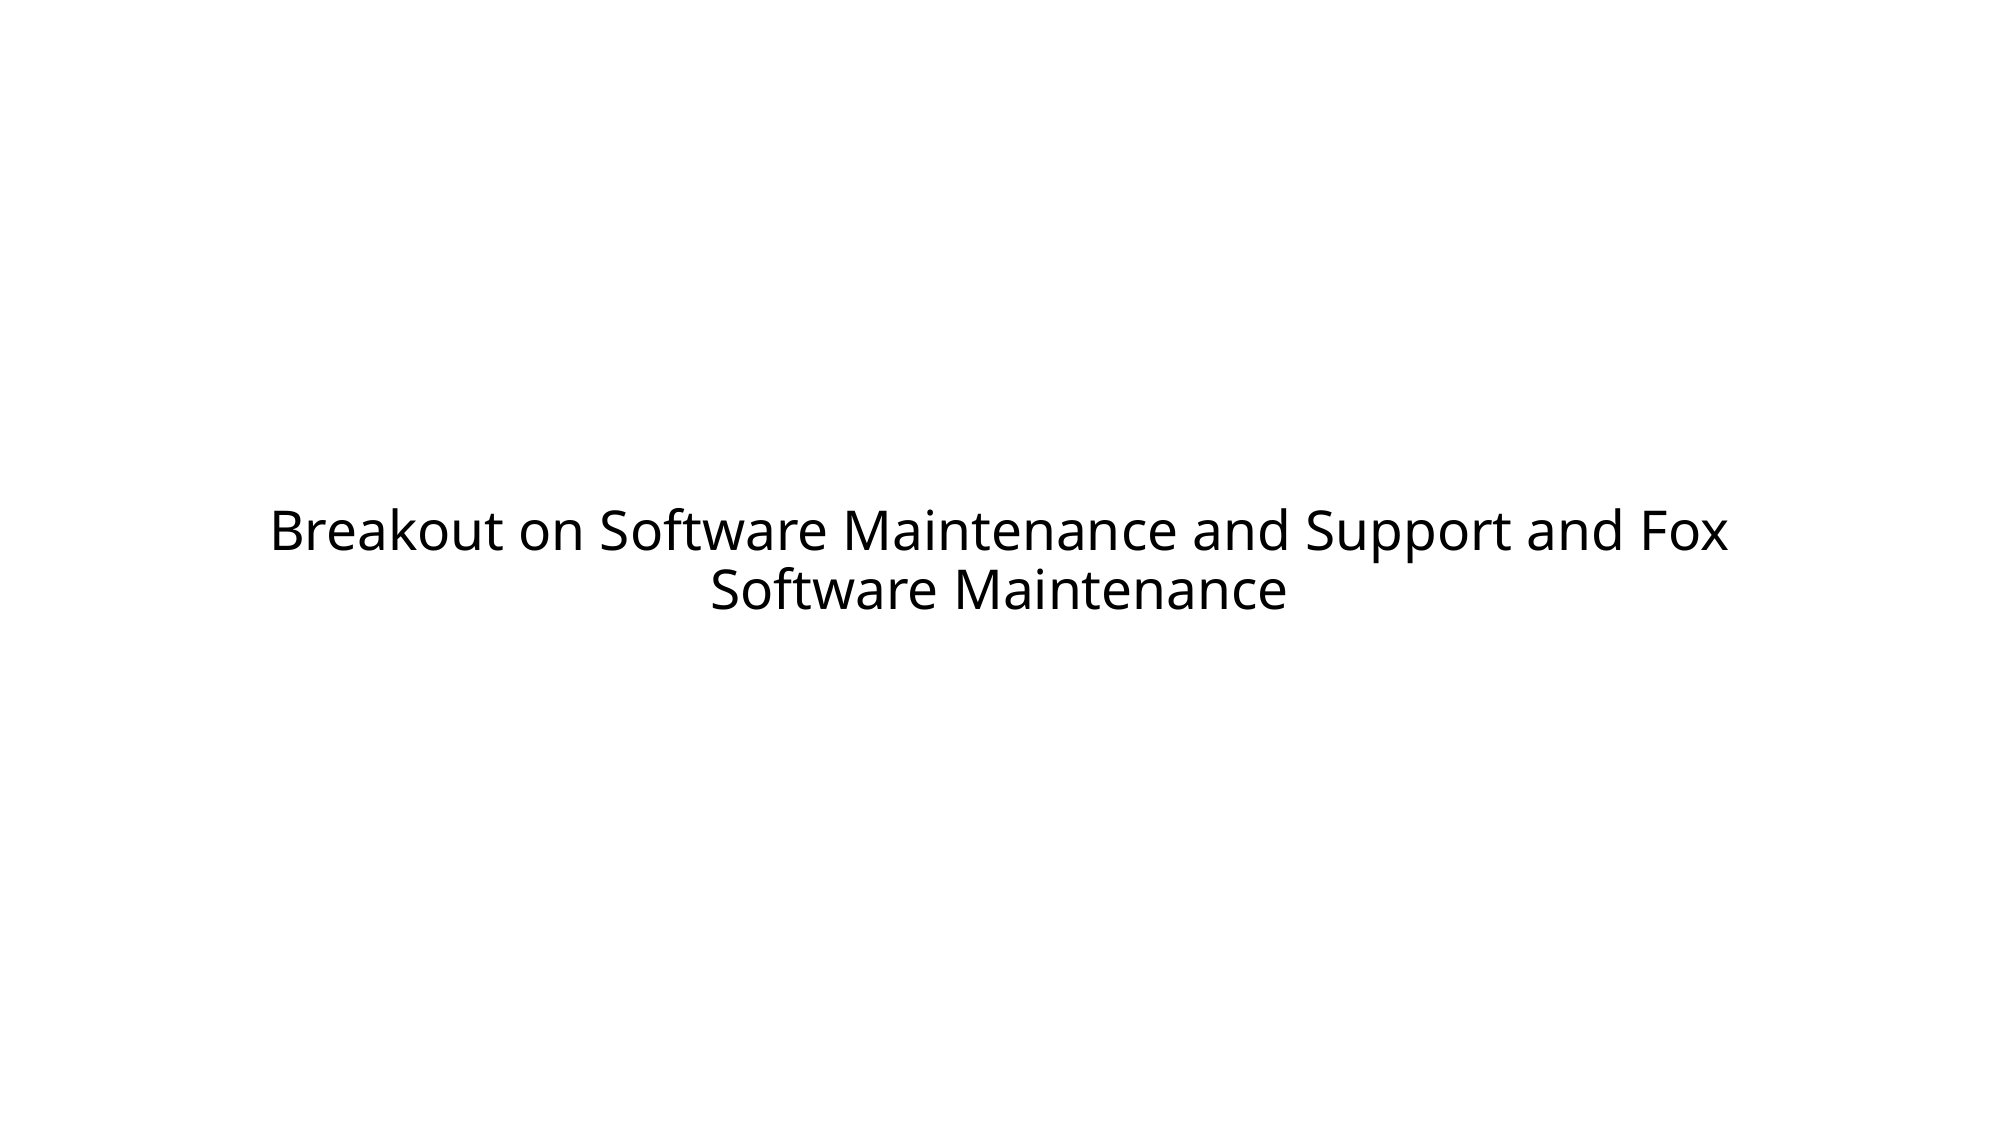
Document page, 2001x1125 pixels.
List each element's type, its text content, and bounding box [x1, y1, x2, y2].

title Breakout on Software Maintenance and Support and Fox Software Maintenance [193, 495, 1806, 630]
